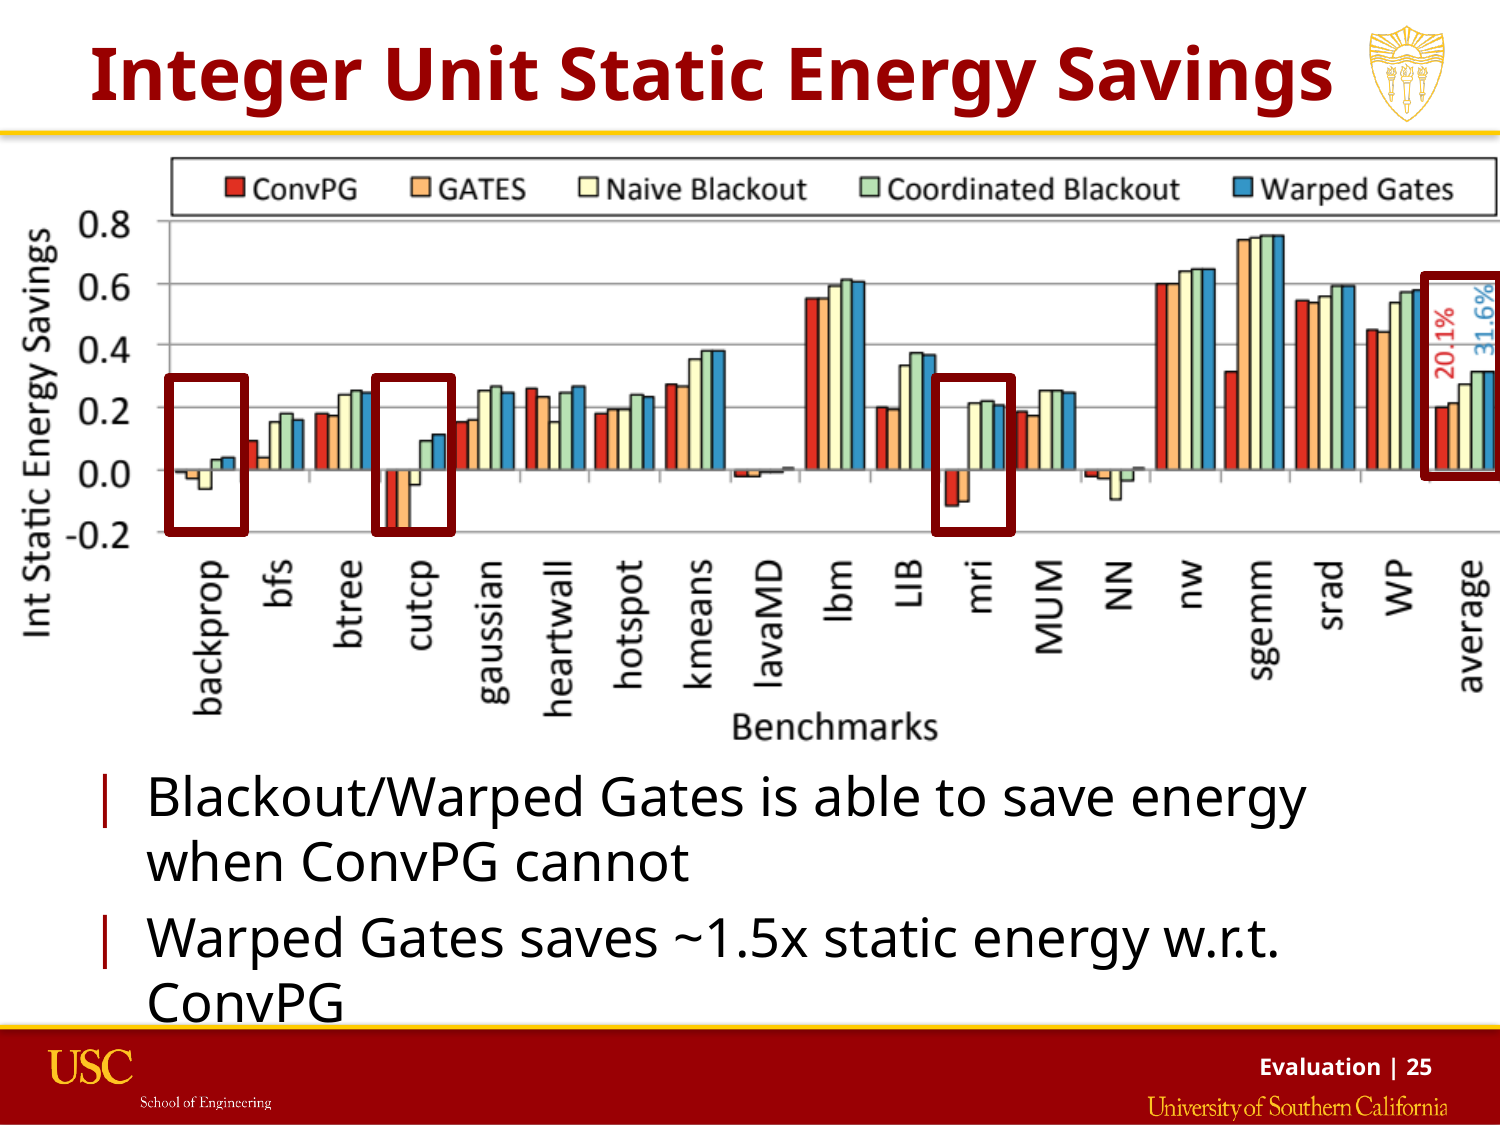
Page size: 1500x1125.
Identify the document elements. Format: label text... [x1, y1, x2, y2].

text_box Evaluation | 25 [1181, 1045, 1448, 1098]
picture [0, 148, 1500, 748]
title Integer Unit Static Energy Savings [75, 11, 1425, 131]
list Blackout/Warped Gates is able to save energy when ConvPG cannot Warped Gates saves ~1.5x static energy w.r.t. ConvPG [75, 756, 1425, 1025]
